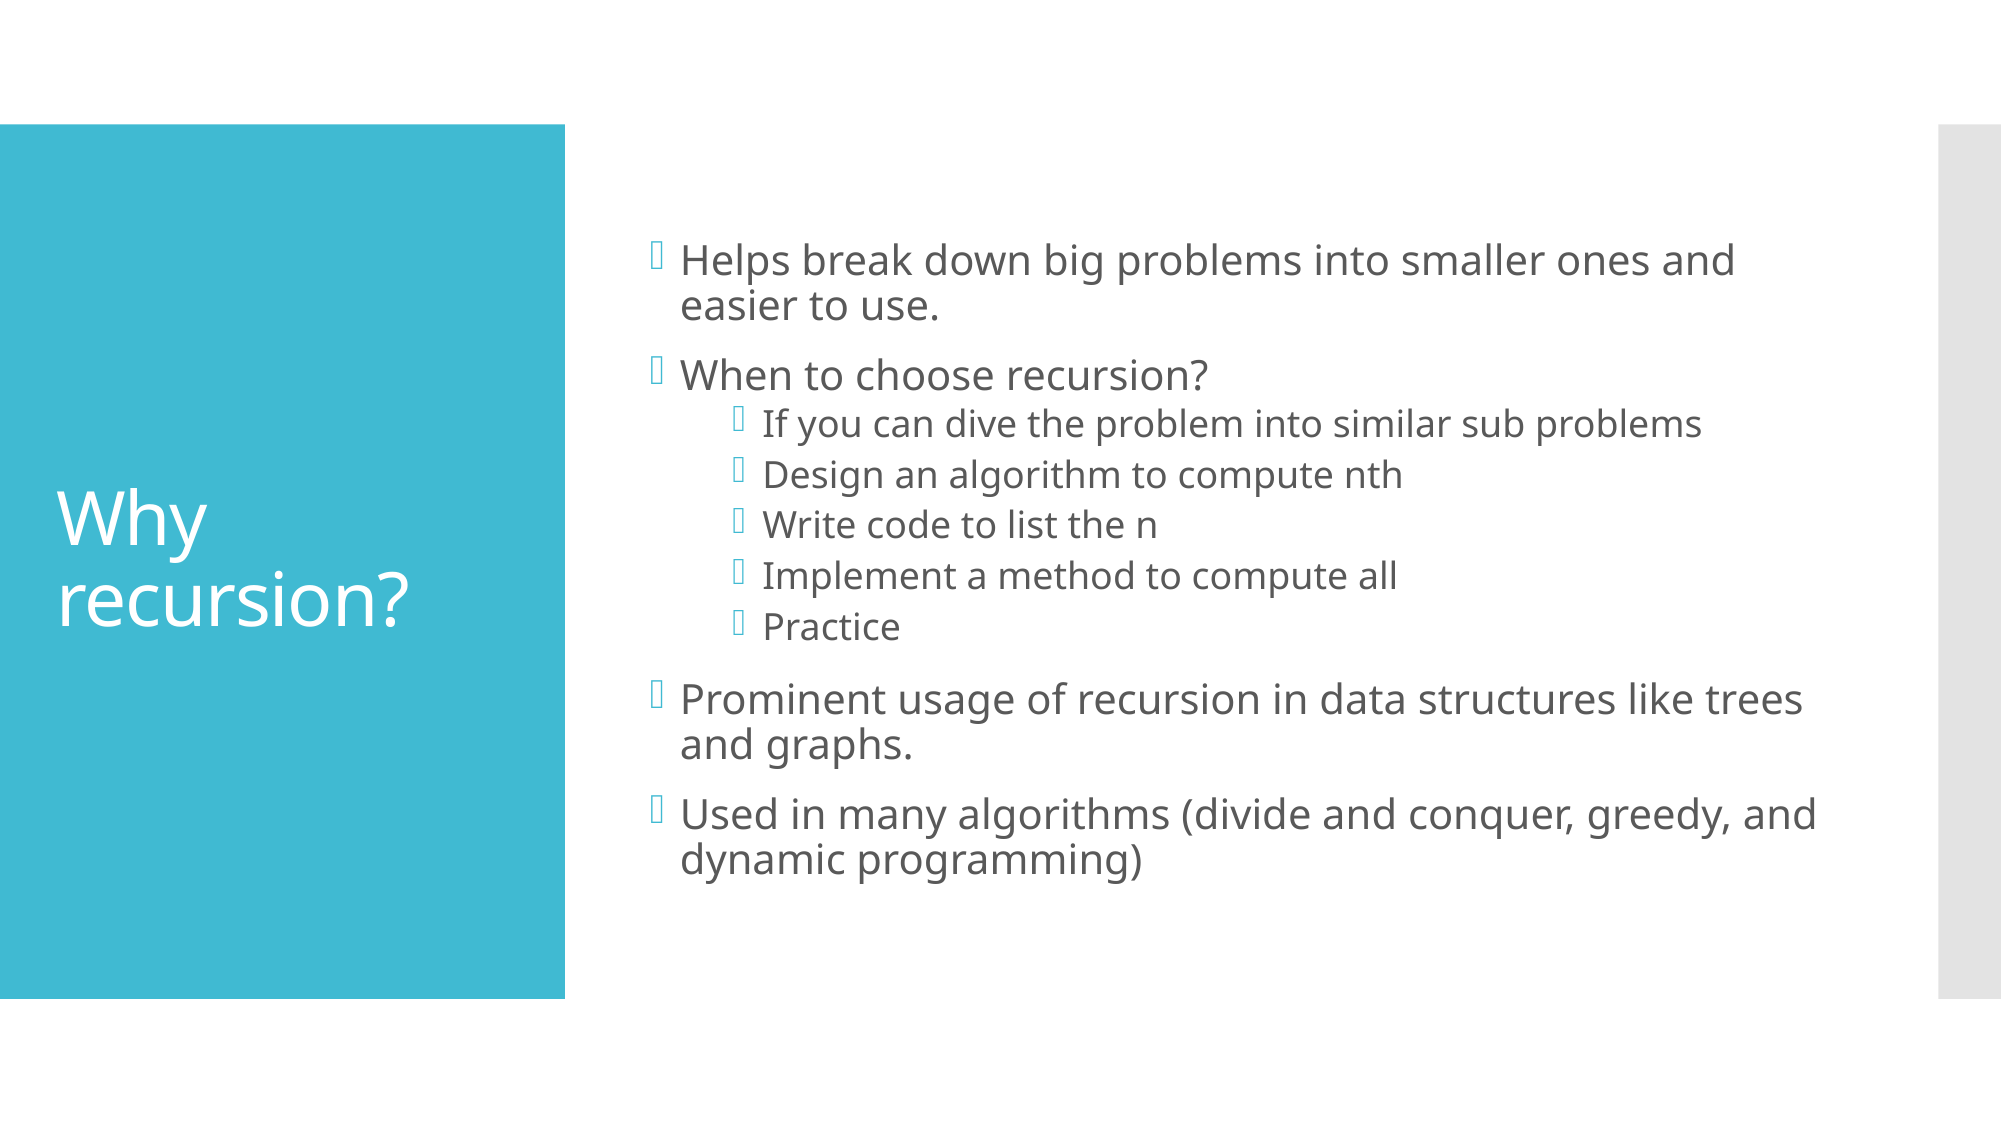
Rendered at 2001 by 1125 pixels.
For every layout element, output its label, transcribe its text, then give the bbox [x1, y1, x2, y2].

title Why recursion? [41, 184, 525, 940]
list Helps break down big problems into smaller ones and easier to use. When to choose recursion? If you can dive the problem into similar sub problems Design an algorithm to compute nth Write code to list the n Implement a method to compute all Practice Prominent usage of recursion in data structures like trees and graphs. Used in many algorithms (divide and conquer, greedy, and dynamic programming) [634, 141, 1835, 982]
